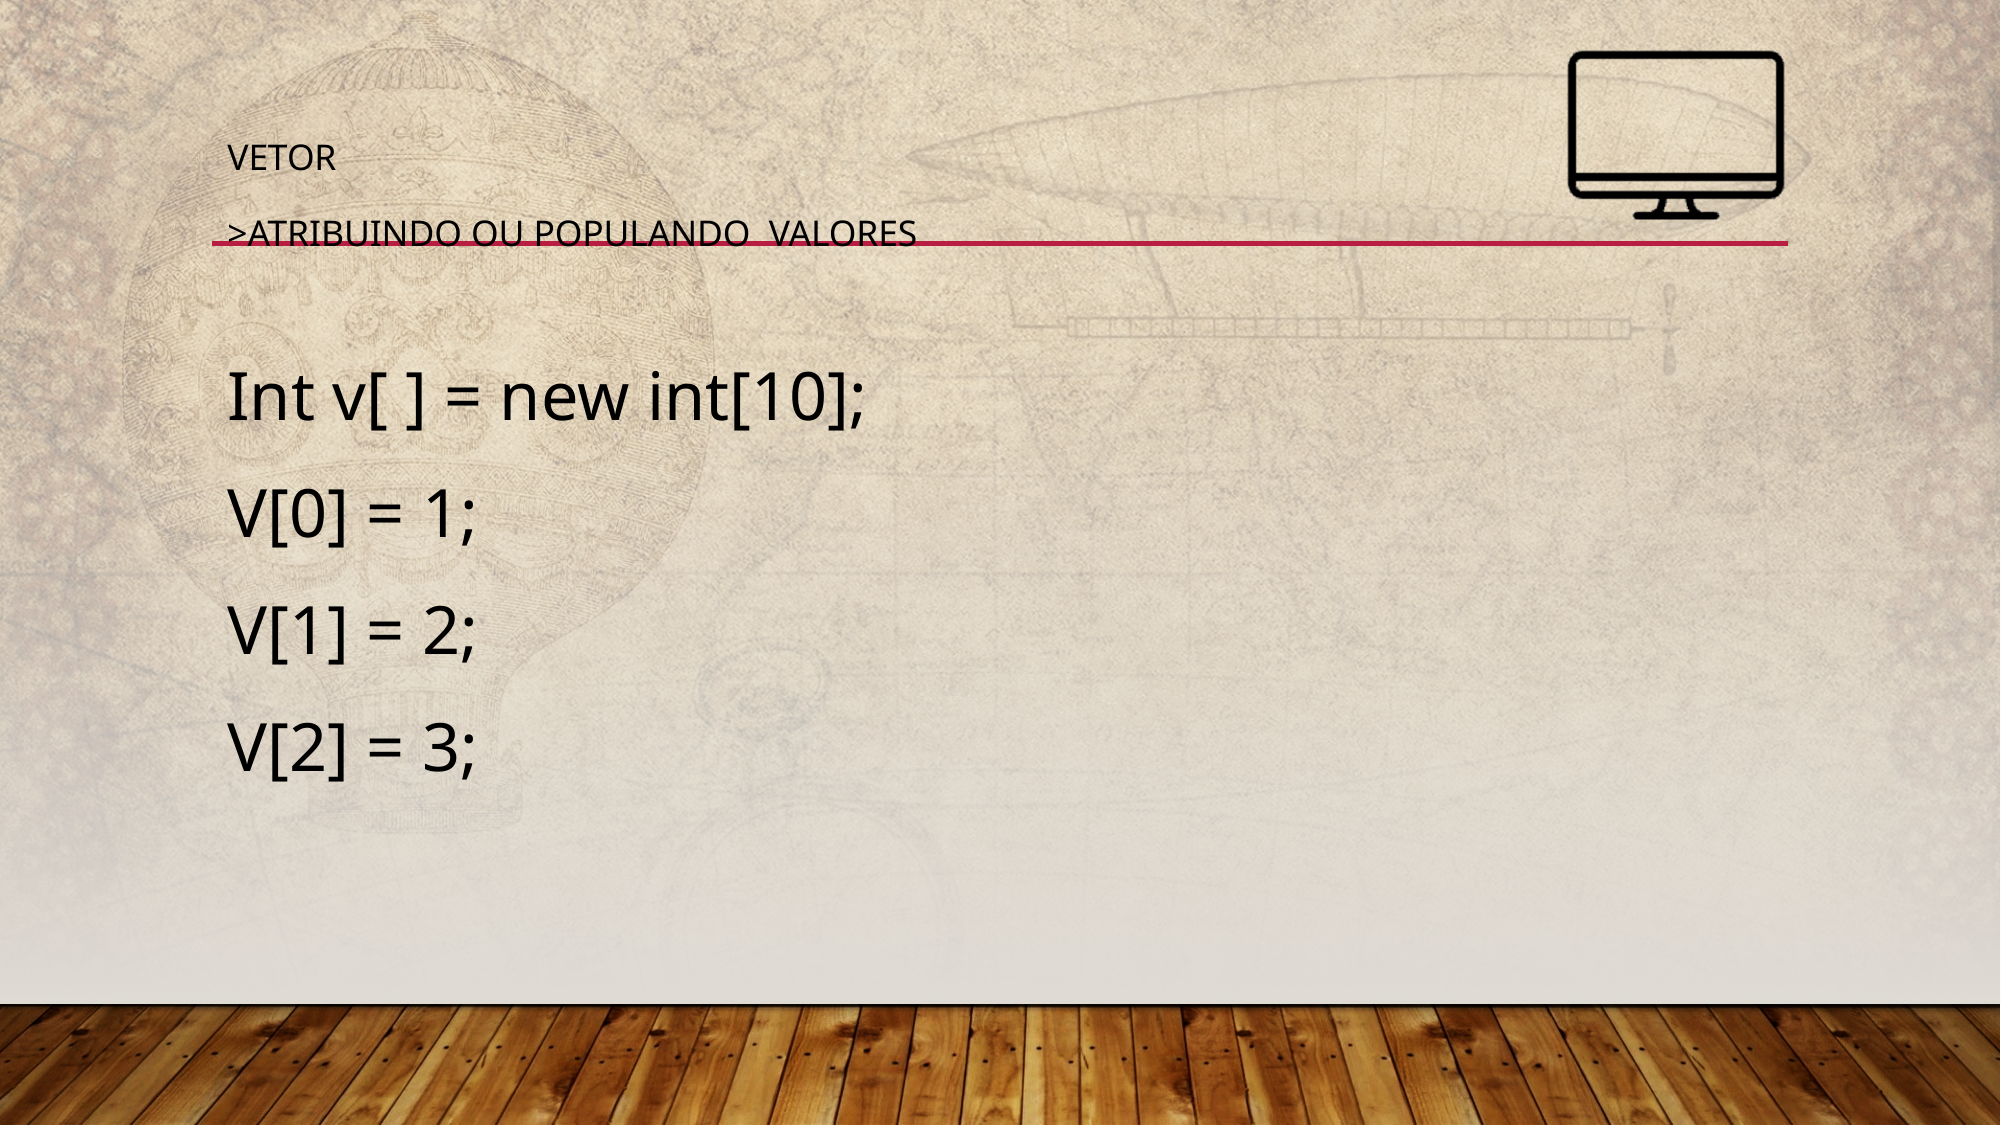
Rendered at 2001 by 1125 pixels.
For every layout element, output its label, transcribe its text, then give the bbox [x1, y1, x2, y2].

picture [1409, 0, 1942, 266]
list Int v[ ] = new int[10]; V[0] = 1; V[1] = 2; V[2] = 3; [212, 330, 1897, 897]
picture [0, 1004, 2000, 1125]
title Vetor >atribuindo ou populando valores [212, 131, 1788, 305]
